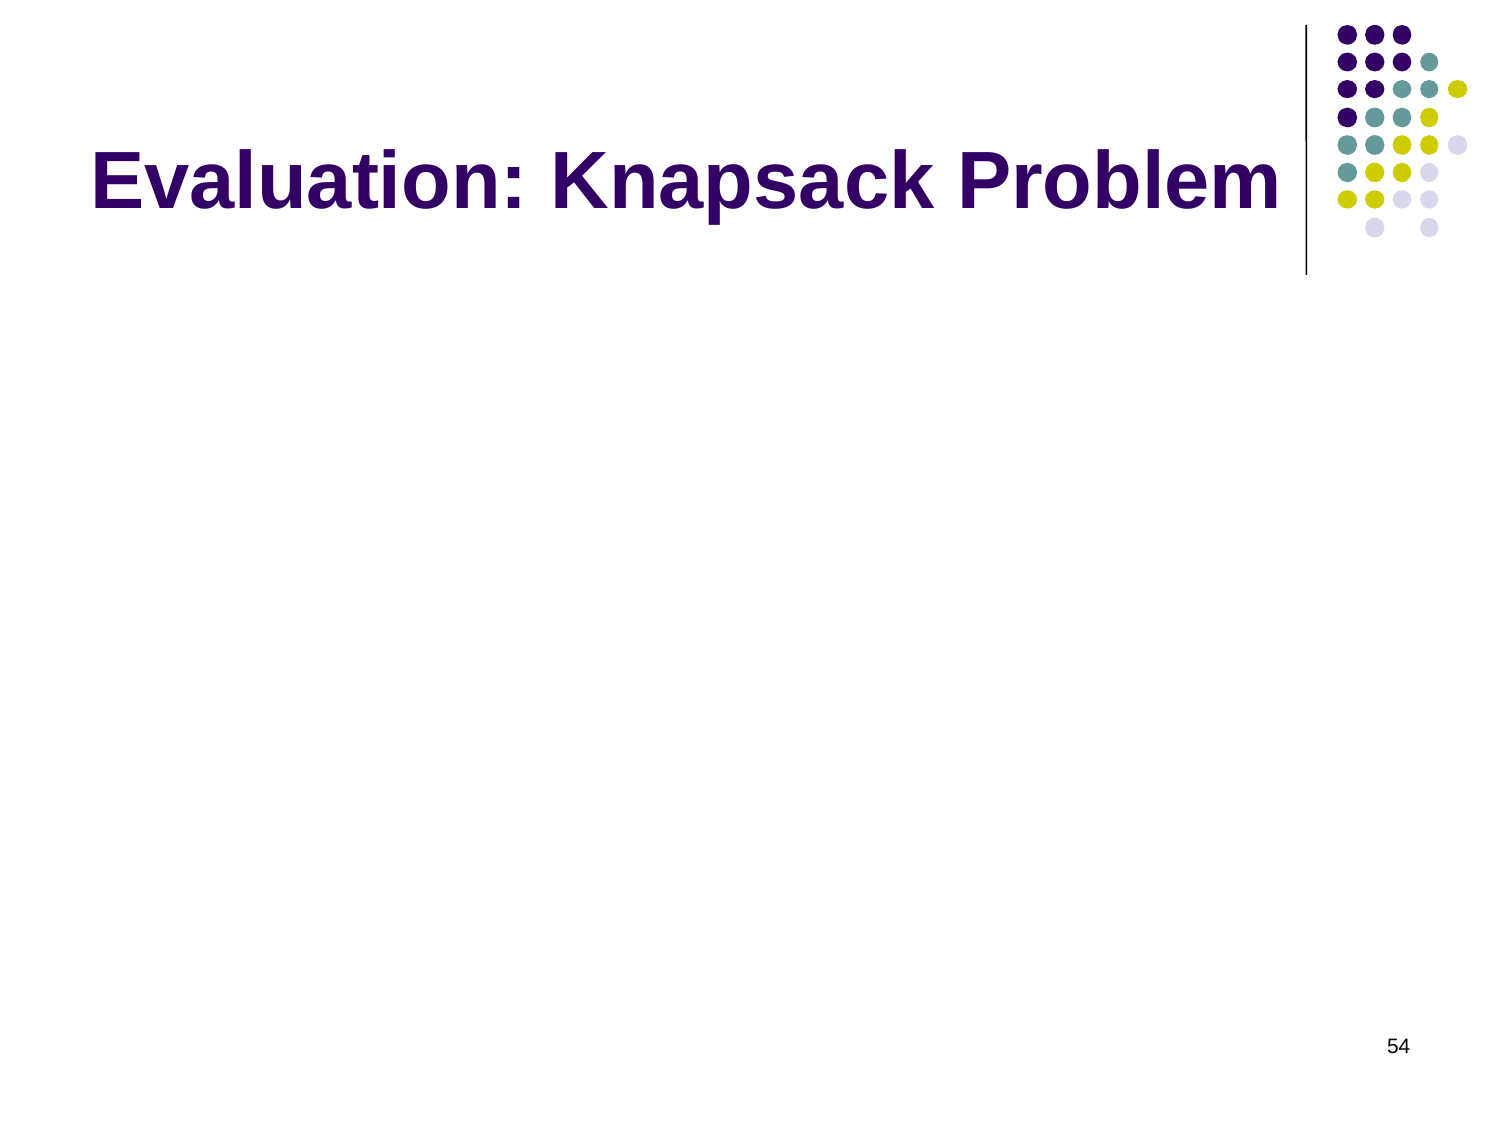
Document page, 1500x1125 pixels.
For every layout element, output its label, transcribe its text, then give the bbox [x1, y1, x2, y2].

title Evaluation: Knapsack Problem [75, 20, 1313, 233]
slide_number 54 [1074, 1024, 1426, 1101]
